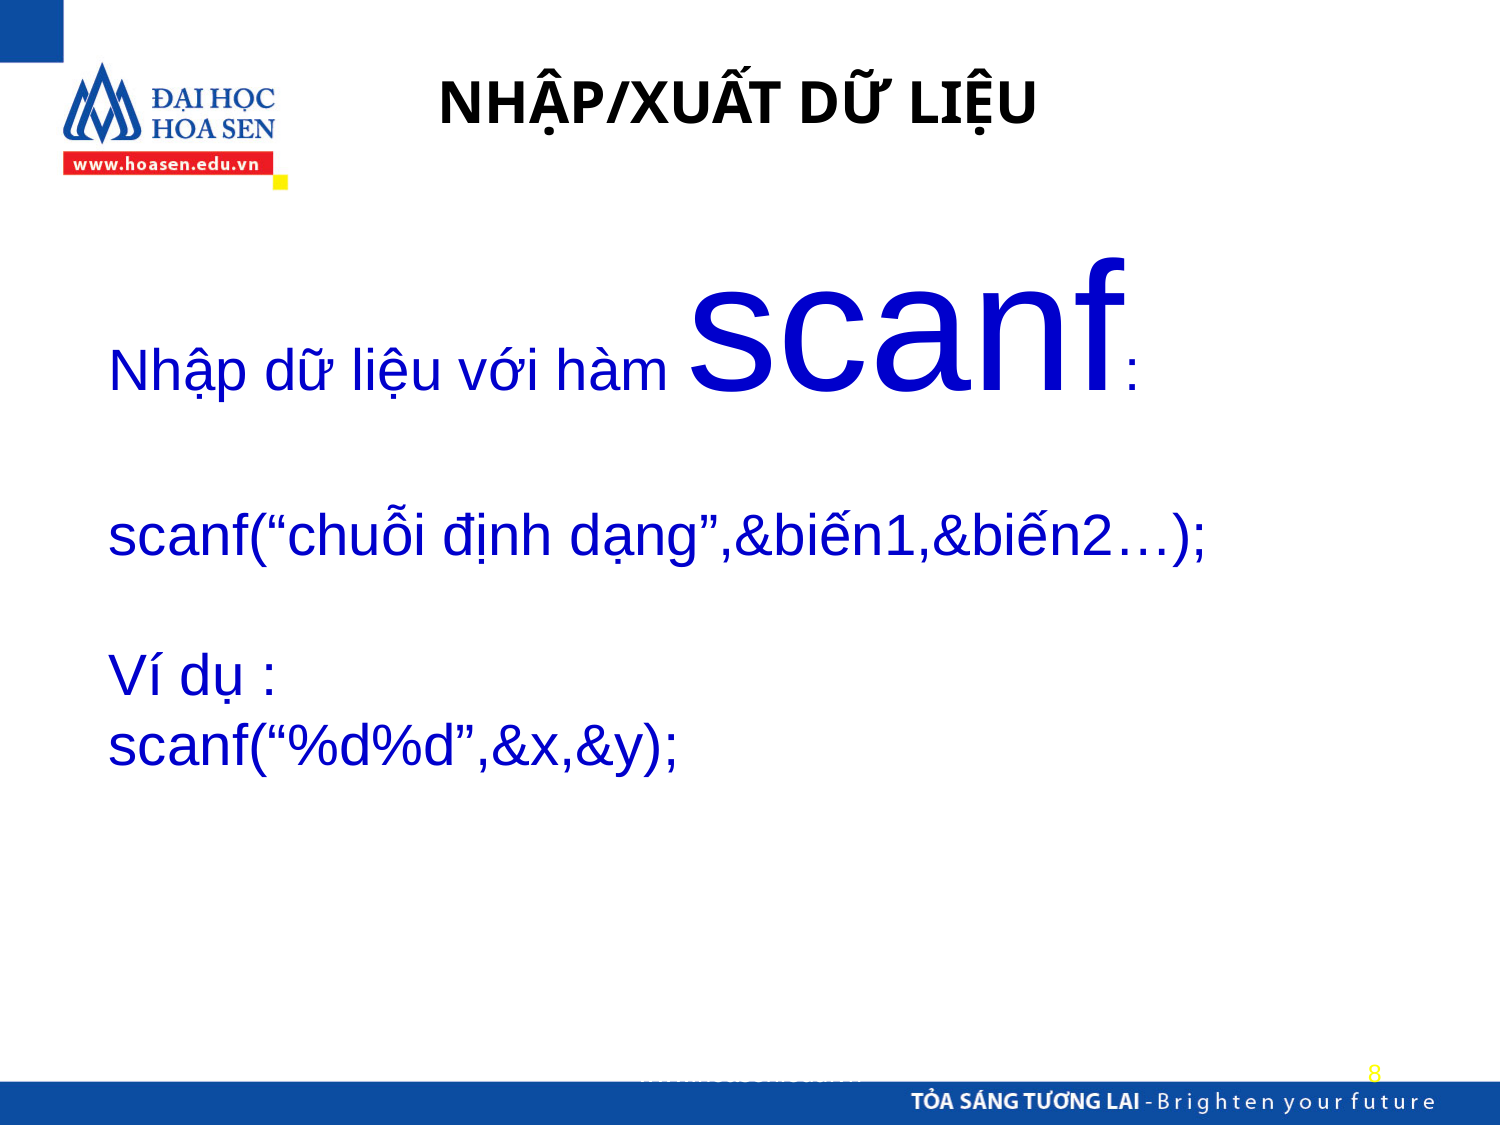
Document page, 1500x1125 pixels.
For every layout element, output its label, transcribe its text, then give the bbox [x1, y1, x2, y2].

text_box NHẬP/XUẤT DỮ LIỆU [275, 37, 1288, 163]
picture [0, 0, 1500, 1125]
slide_number 8 [1059, 1042, 1397, 1103]
text_box Nhập dữ liệu với hàm scanf: scanf(“chuỗi định dạng”,&biến1,&biến2…); Ví dụ : scanf(“%d%d”,&x,&y); [37, 200, 1450, 1000]
footer www.hoasen.edu.vn [496, 1042, 1004, 1103]
